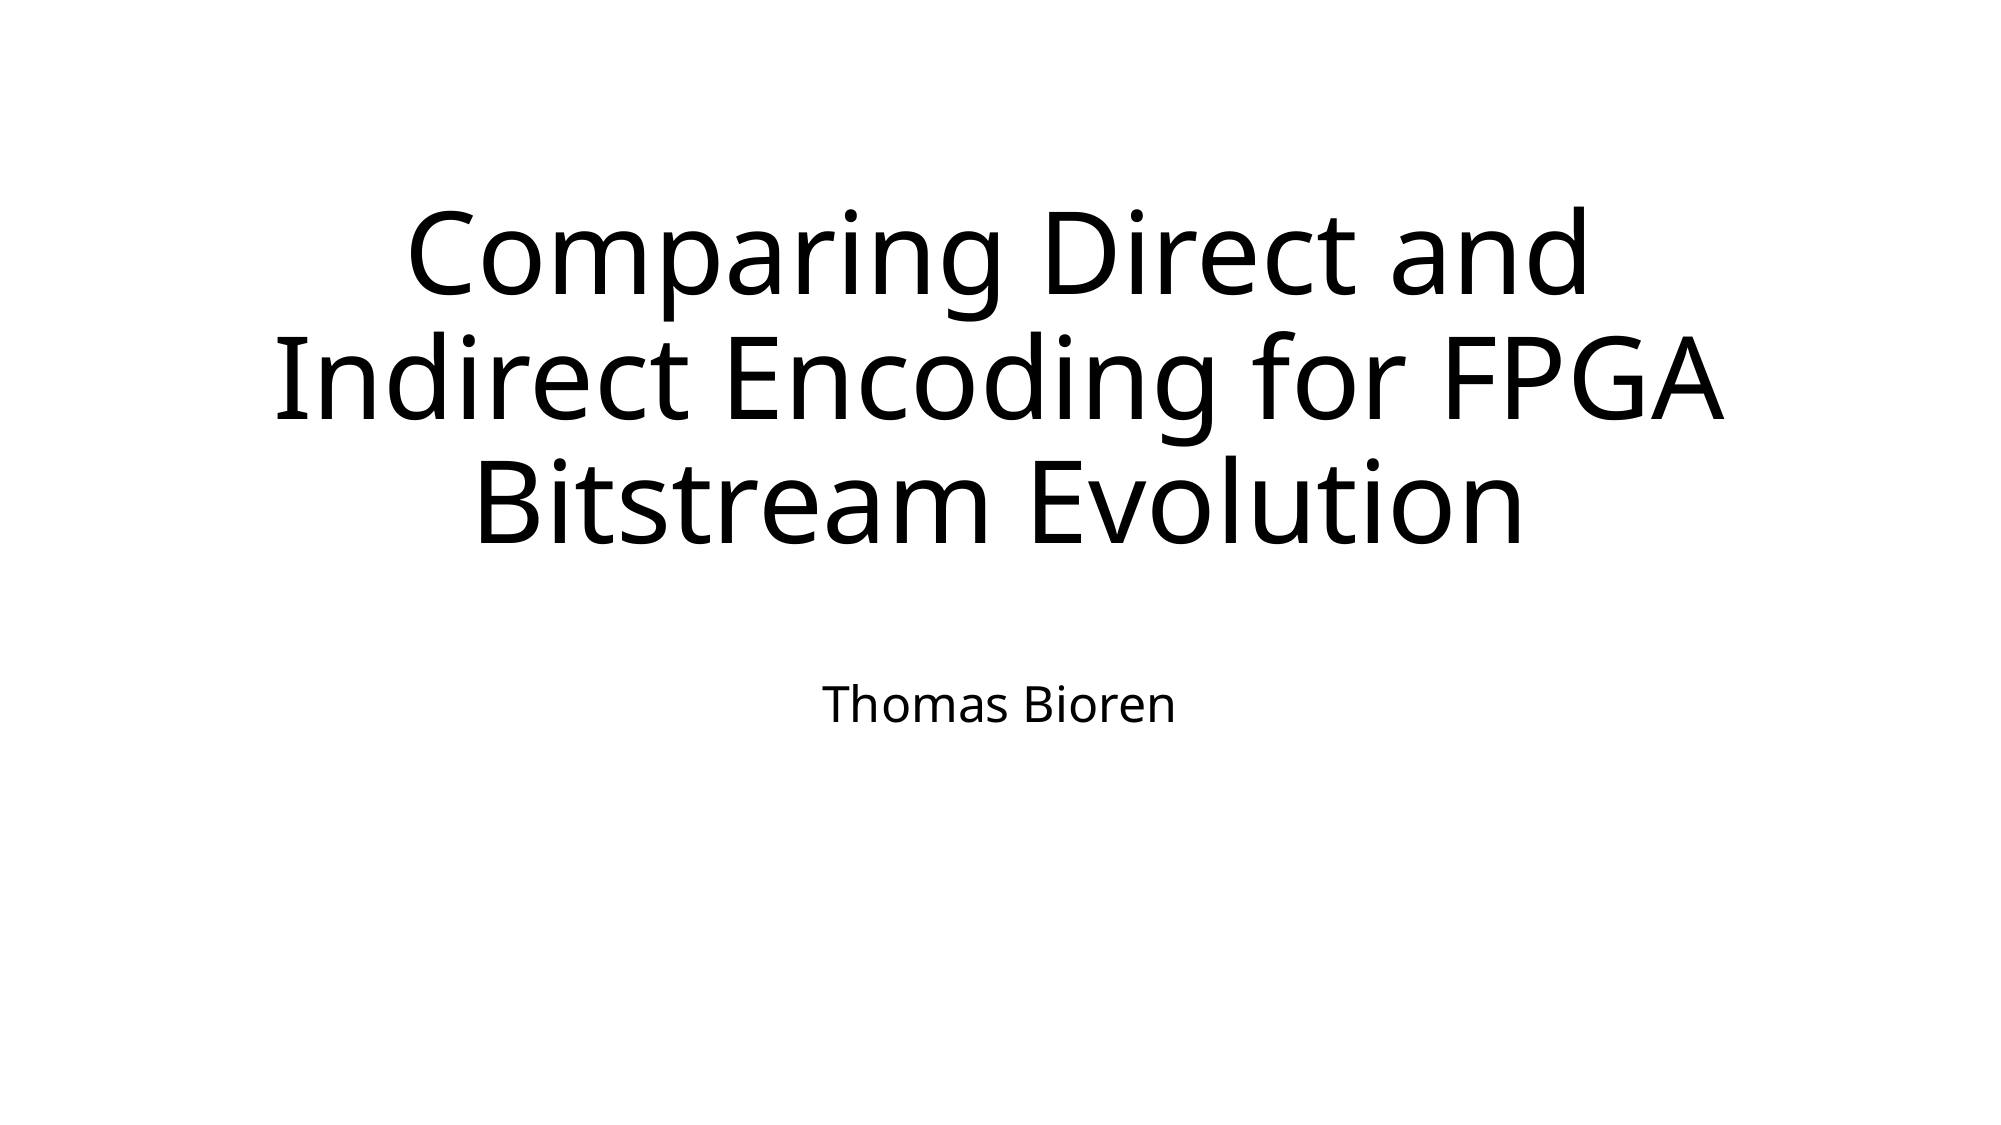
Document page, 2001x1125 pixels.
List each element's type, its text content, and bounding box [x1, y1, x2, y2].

title Comparing Direct and Indirect Encoding for FPGA Bitstream Evolution [249, 184, 1750, 576]
subtitle Thomas Bioren [249, 590, 1750, 863]
